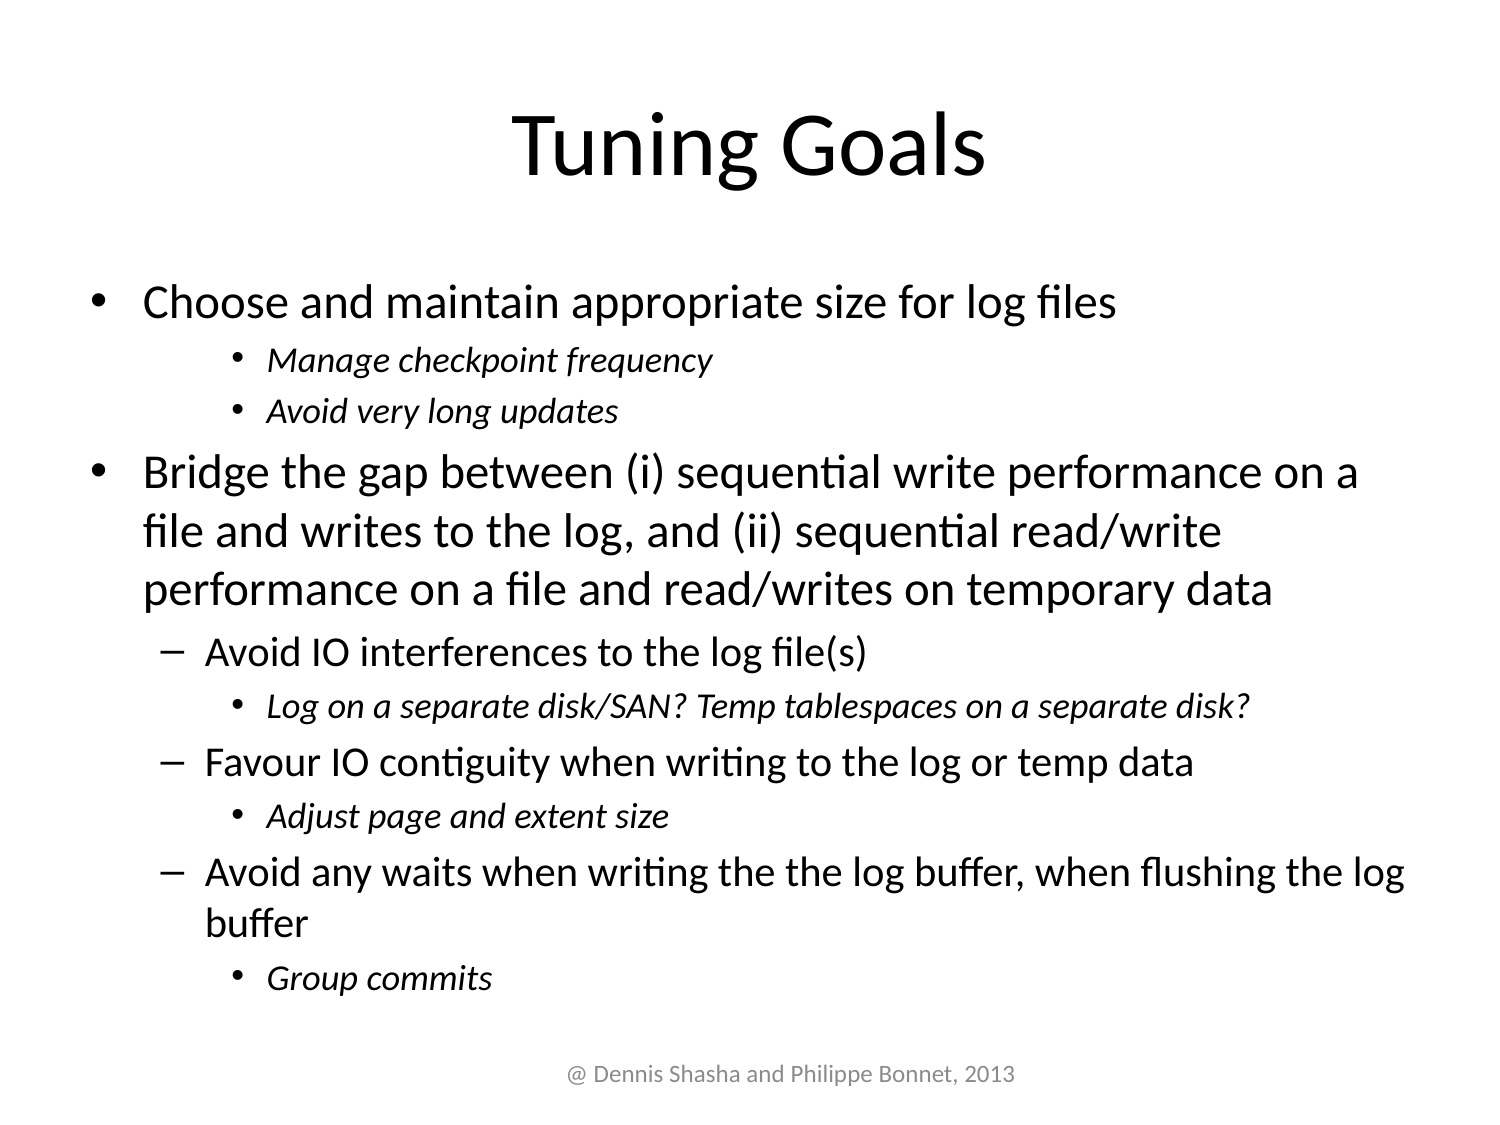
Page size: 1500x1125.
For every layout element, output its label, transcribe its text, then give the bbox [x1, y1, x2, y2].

footer @ Dennis Shasha and Philippe Bonnet, 2013 [512, 1042, 1075, 1103]
title Tuning Goals [75, 45, 1425, 233]
list Choose and maintain appropriate size for log files Manage checkpoint frequency Avoid very long updates Bridge the gap between (i) sequential write performance on a file and writes to the log, and (ii) sequential read/write performance on a file and read/writes on temporary data Avoid IO interferences to the log file(s) Log on a separate disk/SAN? Temp tablespaces on a separate disk? Favour IO contiguity when writing to the log or temp data Adjust page and extent size Avoid any waits when writing the the log buffer, when flushing the log buffer Group commits [75, 262, 1439, 1005]
